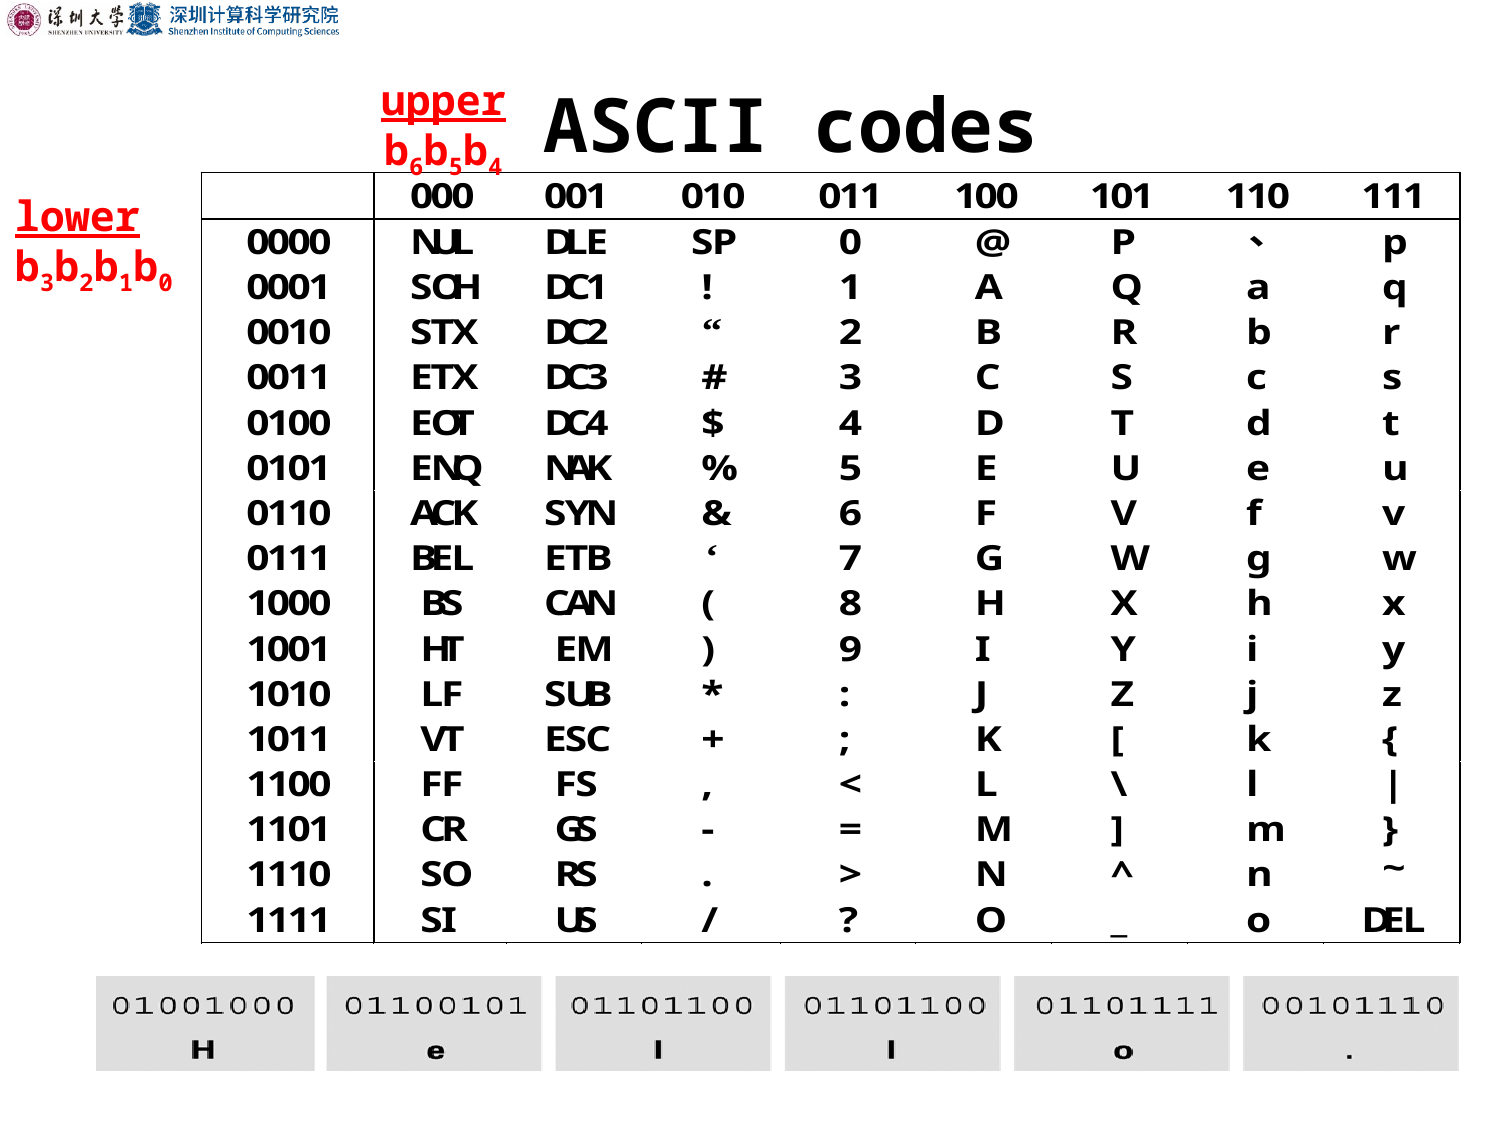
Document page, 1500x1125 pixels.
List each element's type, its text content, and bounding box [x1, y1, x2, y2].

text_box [184, 171, 1494, 1031]
picture [125, 1, 340, 37]
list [96, 975, 1460, 1071]
title ASCII codes [147, 66, 1436, 180]
picture [5, 1, 124, 36]
text_box lower b3b2b1b0 [0, 182, 178, 304]
